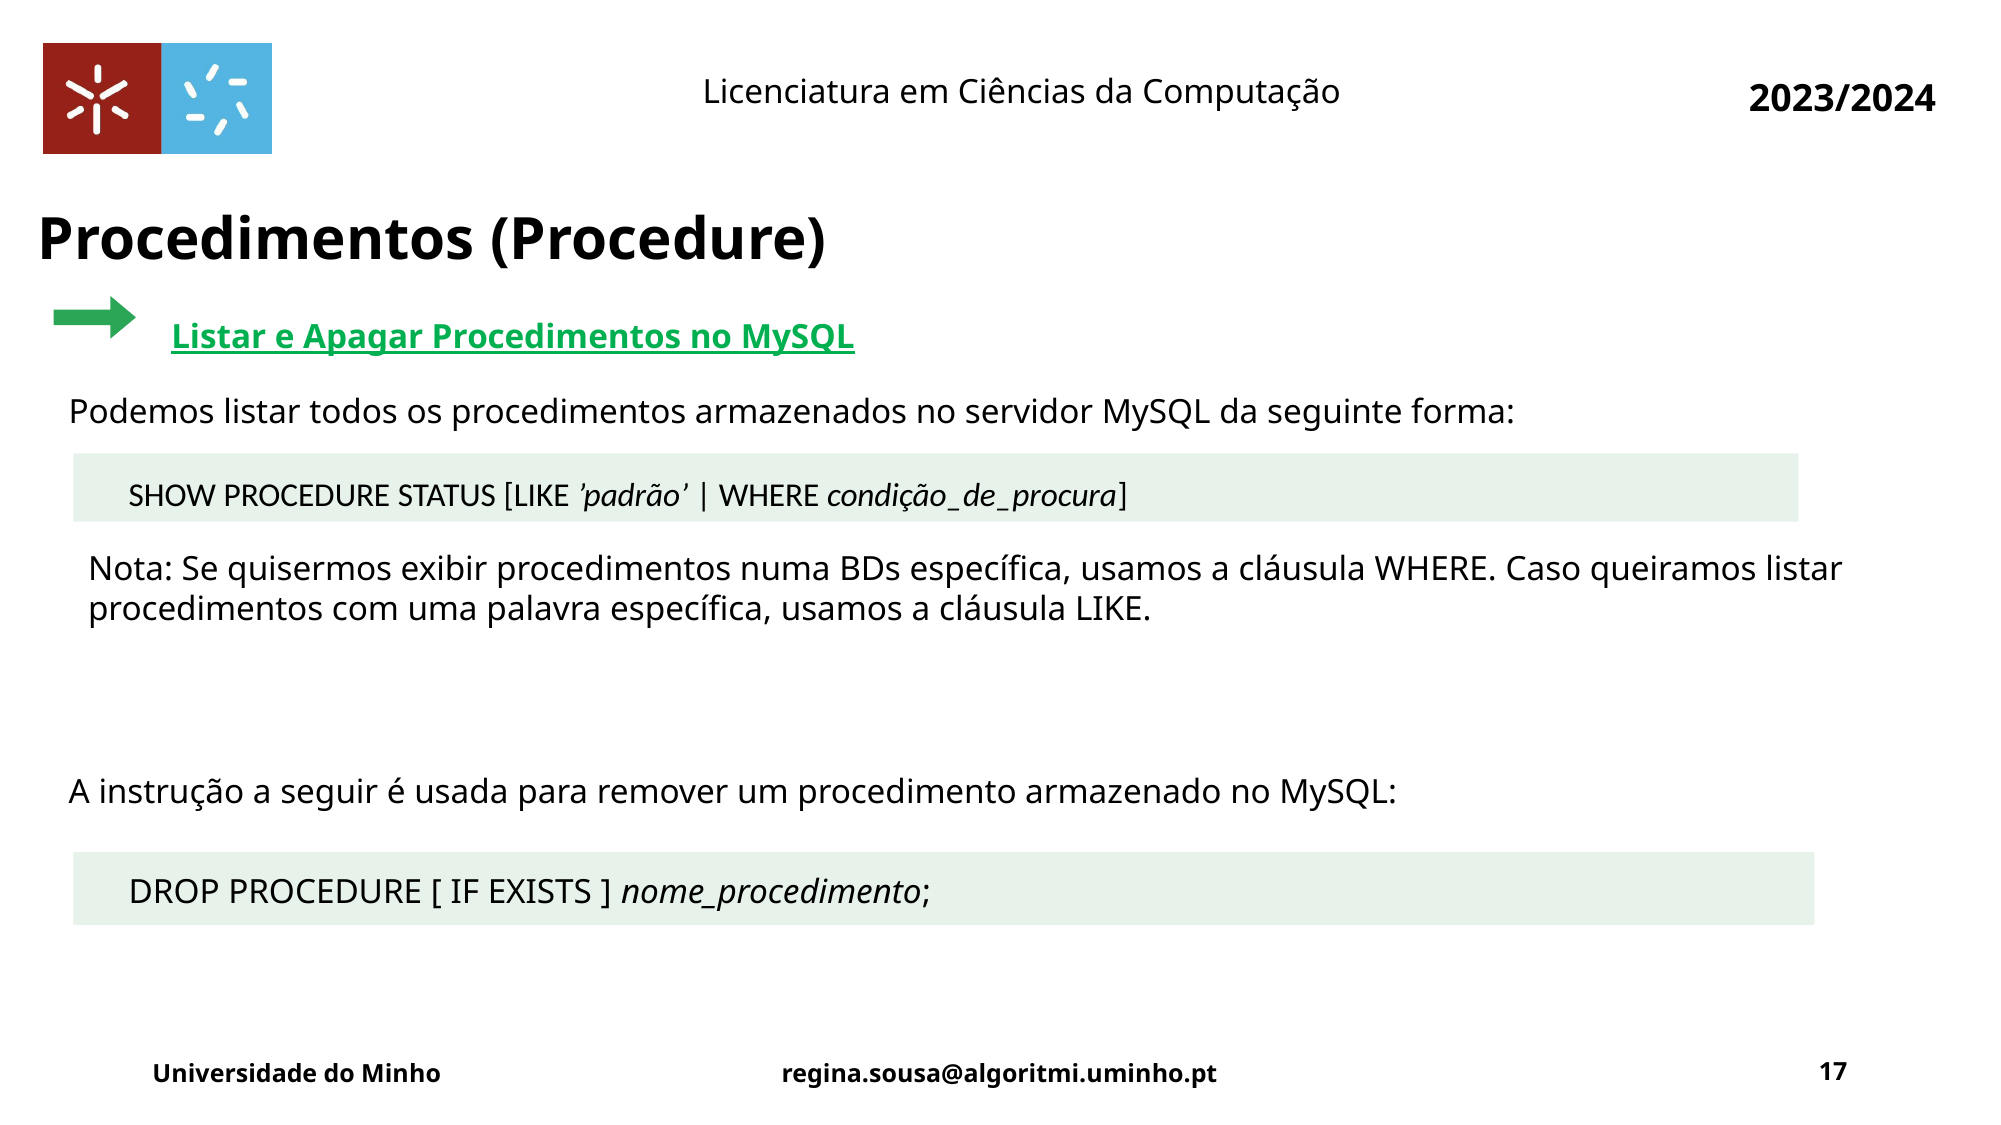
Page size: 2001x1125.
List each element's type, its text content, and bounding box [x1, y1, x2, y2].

text_box [72, 851, 1815, 926]
slide_number 17 [1412, 1042, 1863, 1103]
text_box Licenciatura em Ciências da Computação [272, 66, 1773, 128]
text_box SHOW PROCEDURE STATUS [LIKE ’padrão’ | WHERE condição_de_procura] [114, 465, 1815, 521]
text_box A instrução a seguir é usada para remover um procedimento armazenado no MySQL: [53, 762, 1779, 818]
text_box Procedimentos (Procedure) [23, 194, 842, 279]
text_box [52, 293, 138, 341]
text_box Universidade do Minho [137, 1042, 813, 1103]
text_box Nota: Se quisermos exibir procedimentos numa BDs específica, usamos a cláusula WHERE. Caso queiramos listar procedimentos com uma palavra específica, usamos a cláusula LIKE. [73, 539, 1909, 675]
footer regina.sousa@algoritmi.uminho.pt [813, 1042, 1338, 1103]
text_box Listar e Apagar Procedimentos no MySQL [171, 232, 2000, 356]
text_box [72, 452, 1799, 523]
picture [43, 43, 272, 154]
text_box Podemos listar todos os procedimentos armazenados no servidor MySQL da seguinte forma: [53, 362, 1909, 438]
text_box DROP PROCEDURE [ IF EXISTS ] nome_procedimento; [114, 842, 1169, 918]
text_box 2023/2024 [1734, 66, 1952, 127]
